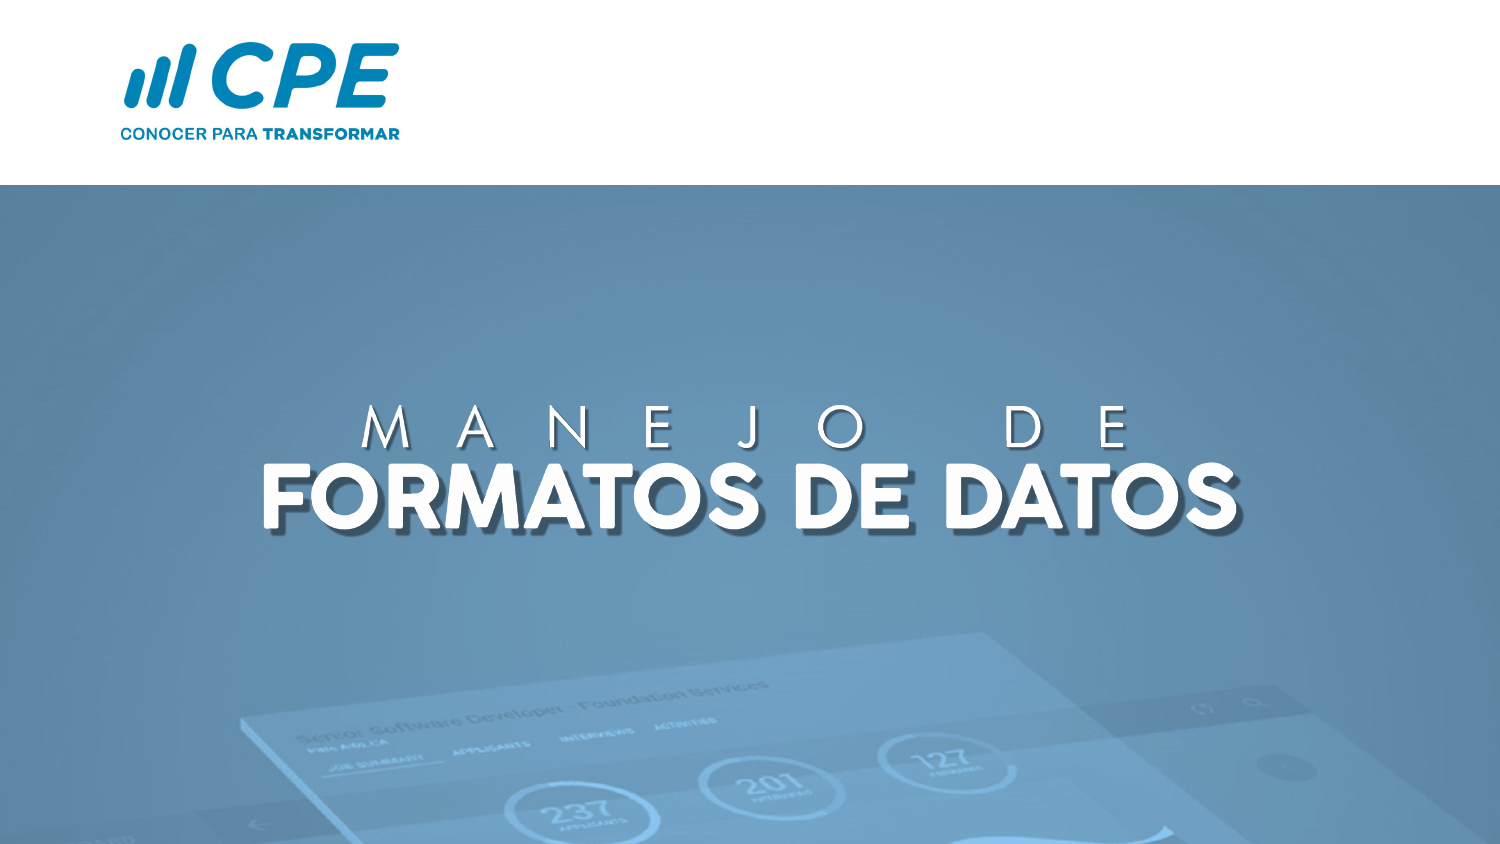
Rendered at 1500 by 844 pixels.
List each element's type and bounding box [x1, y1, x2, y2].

picture [111, 0, 405, 184]
picture [0, 185, 1500, 844]
